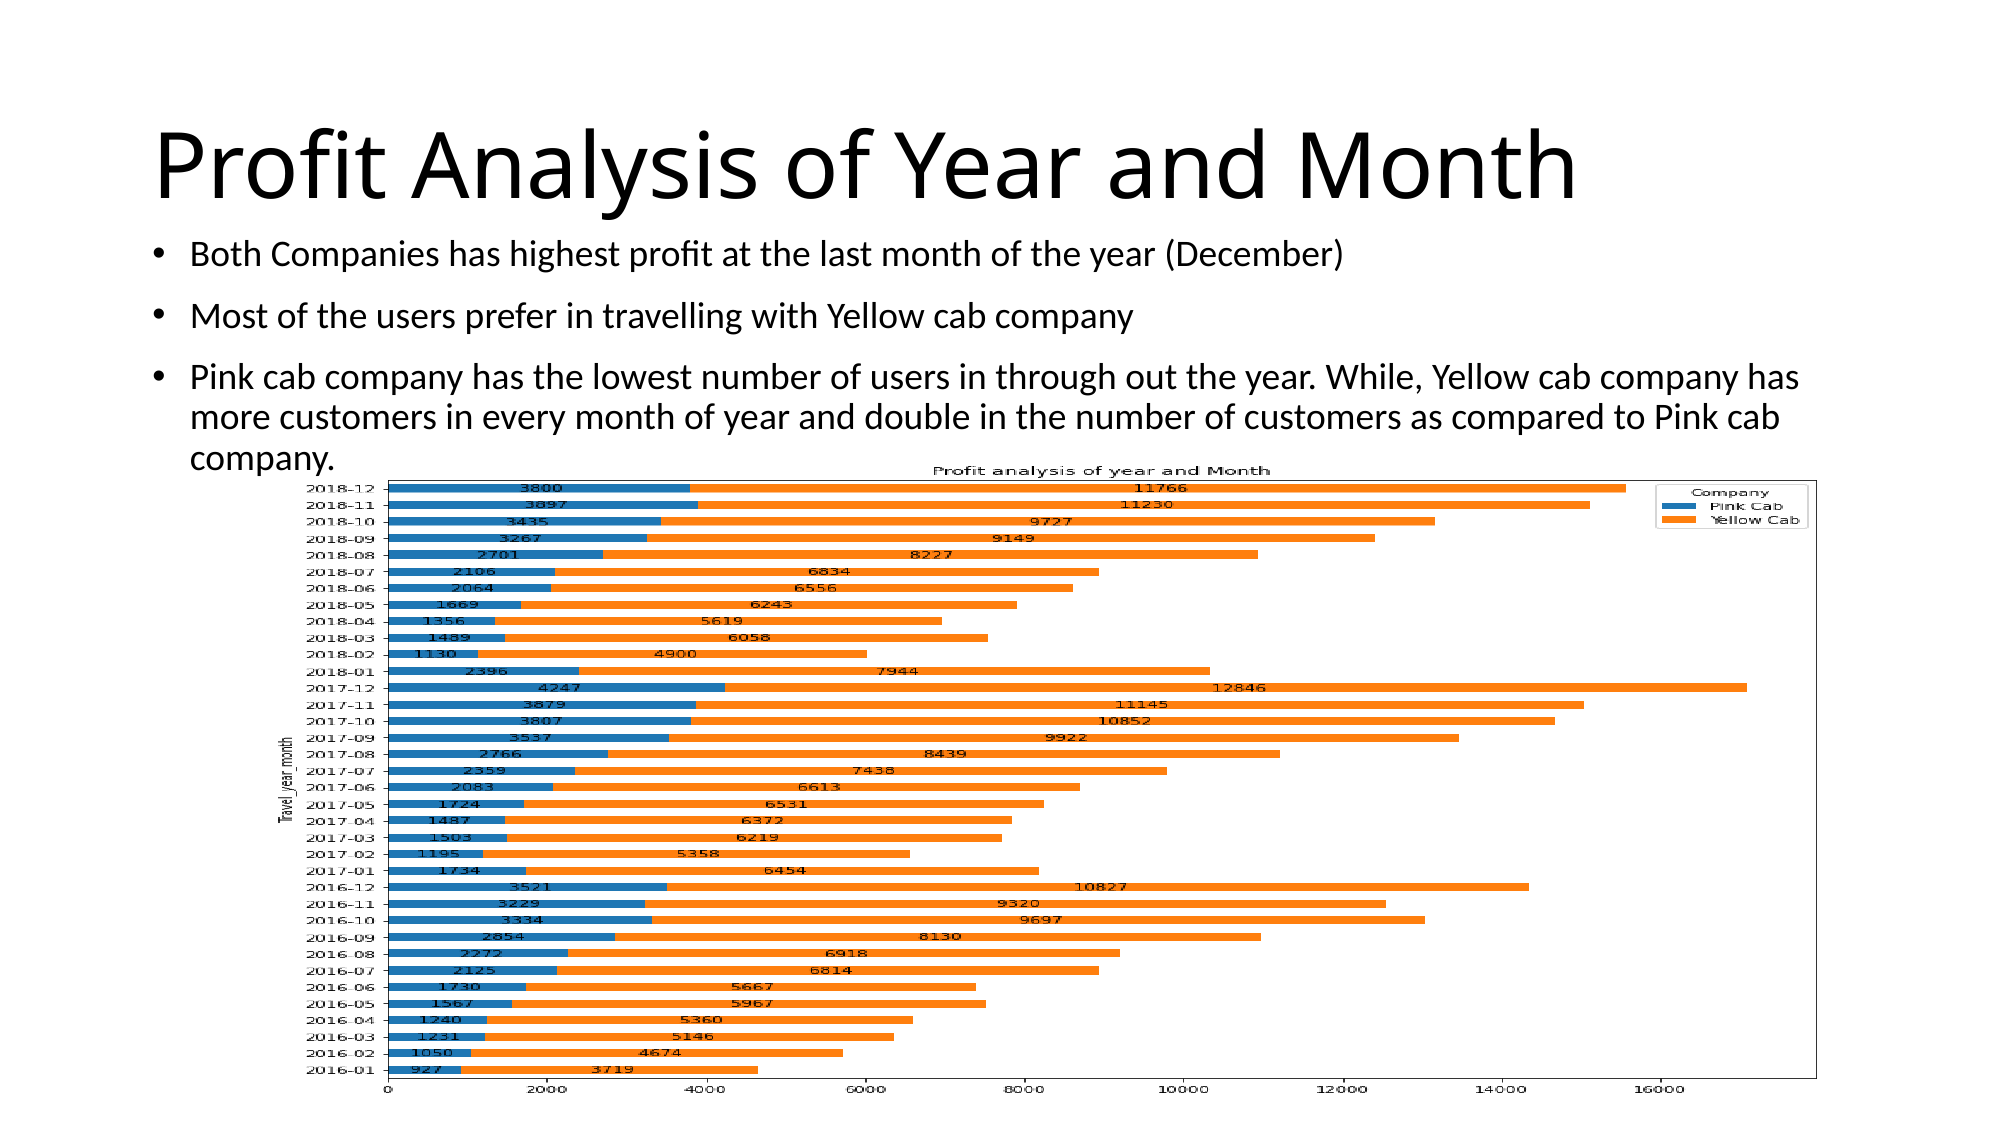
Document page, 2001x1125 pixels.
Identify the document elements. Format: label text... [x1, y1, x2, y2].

picture [267, 459, 1828, 1100]
title Profit Analysis of Year and Month [137, 59, 1863, 227]
list Both Companies has highest profit at the last month of the year (December) Most of the users prefer in travelling with Yellow cab company Pink cab company has the lowest number of users in through out the year. While, Yellow cab company has more customers in every month of year and double in the number of customers as compared to Pink cab company. [137, 227, 1863, 1014]
